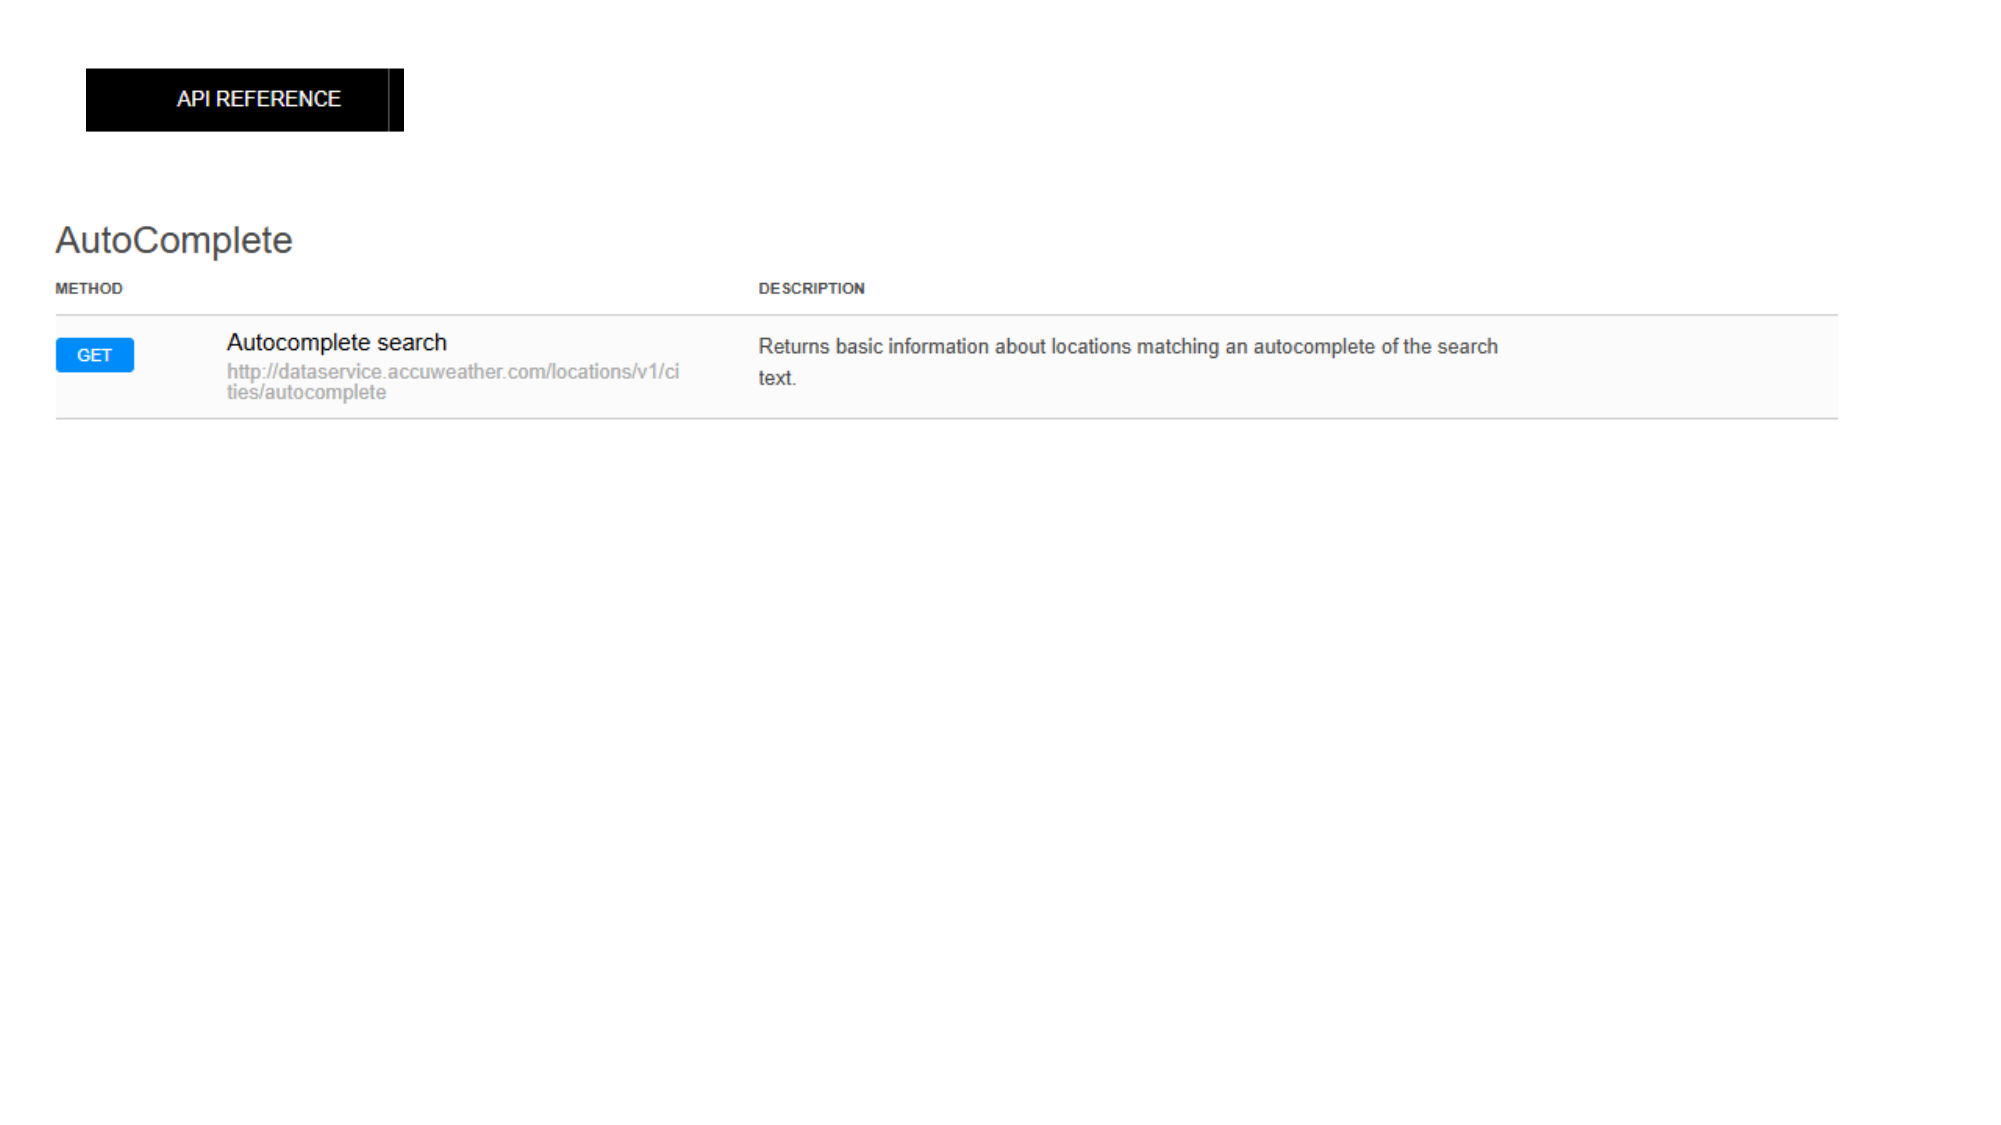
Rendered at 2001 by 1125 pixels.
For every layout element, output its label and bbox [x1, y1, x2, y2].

picture [0, 192, 1957, 460]
picture [86, 41, 405, 165]
